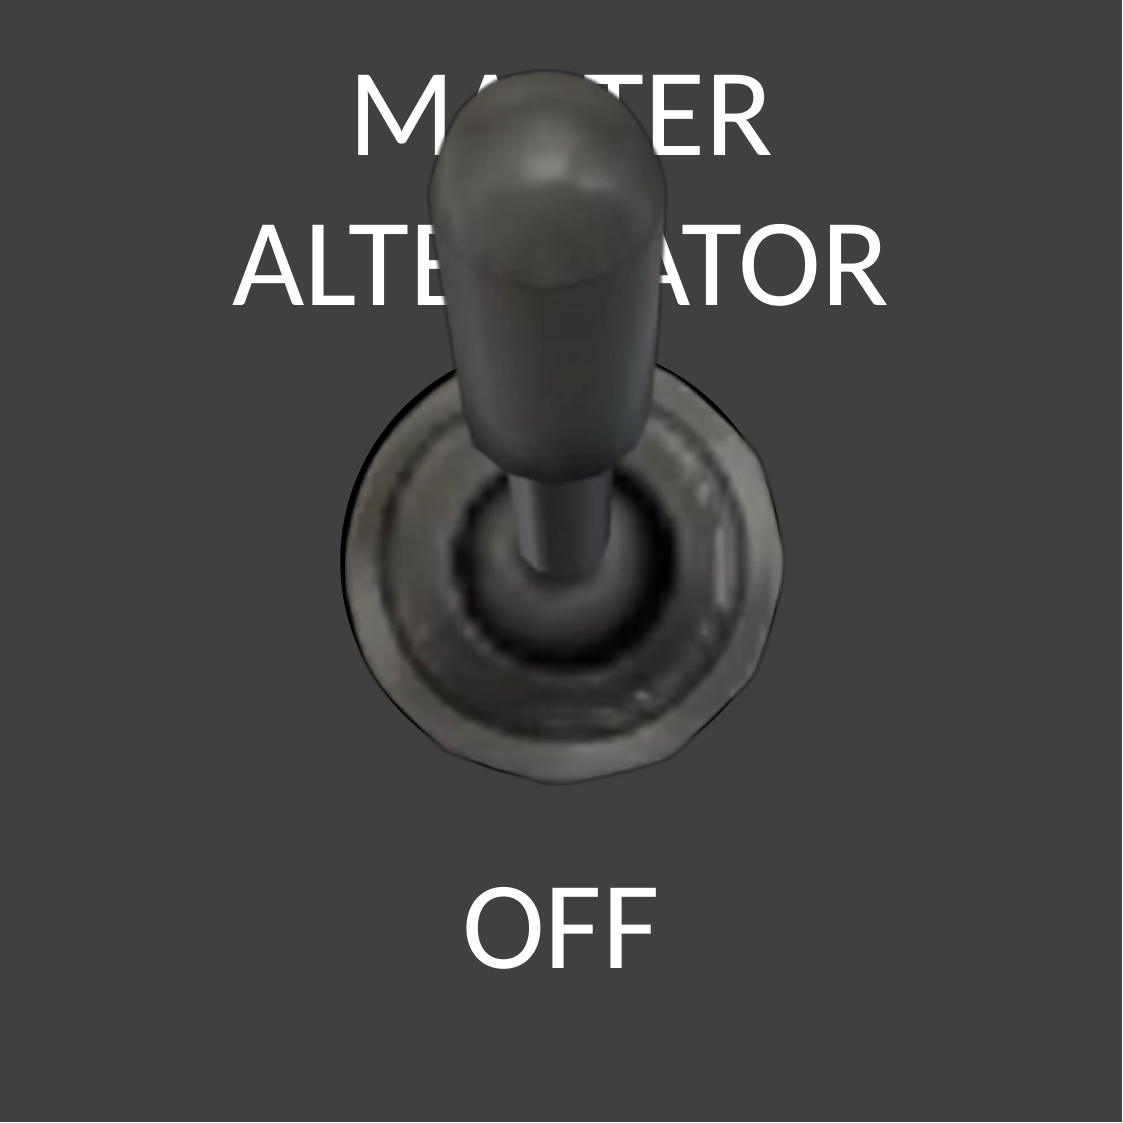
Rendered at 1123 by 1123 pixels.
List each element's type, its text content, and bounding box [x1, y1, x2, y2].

text_box MASTER ALTERNATOR [217, 23, 905, 338]
picture [344, 68, 785, 786]
text_box OFF [447, 836, 675, 1001]
text_box [340, 520, 344, 602]
